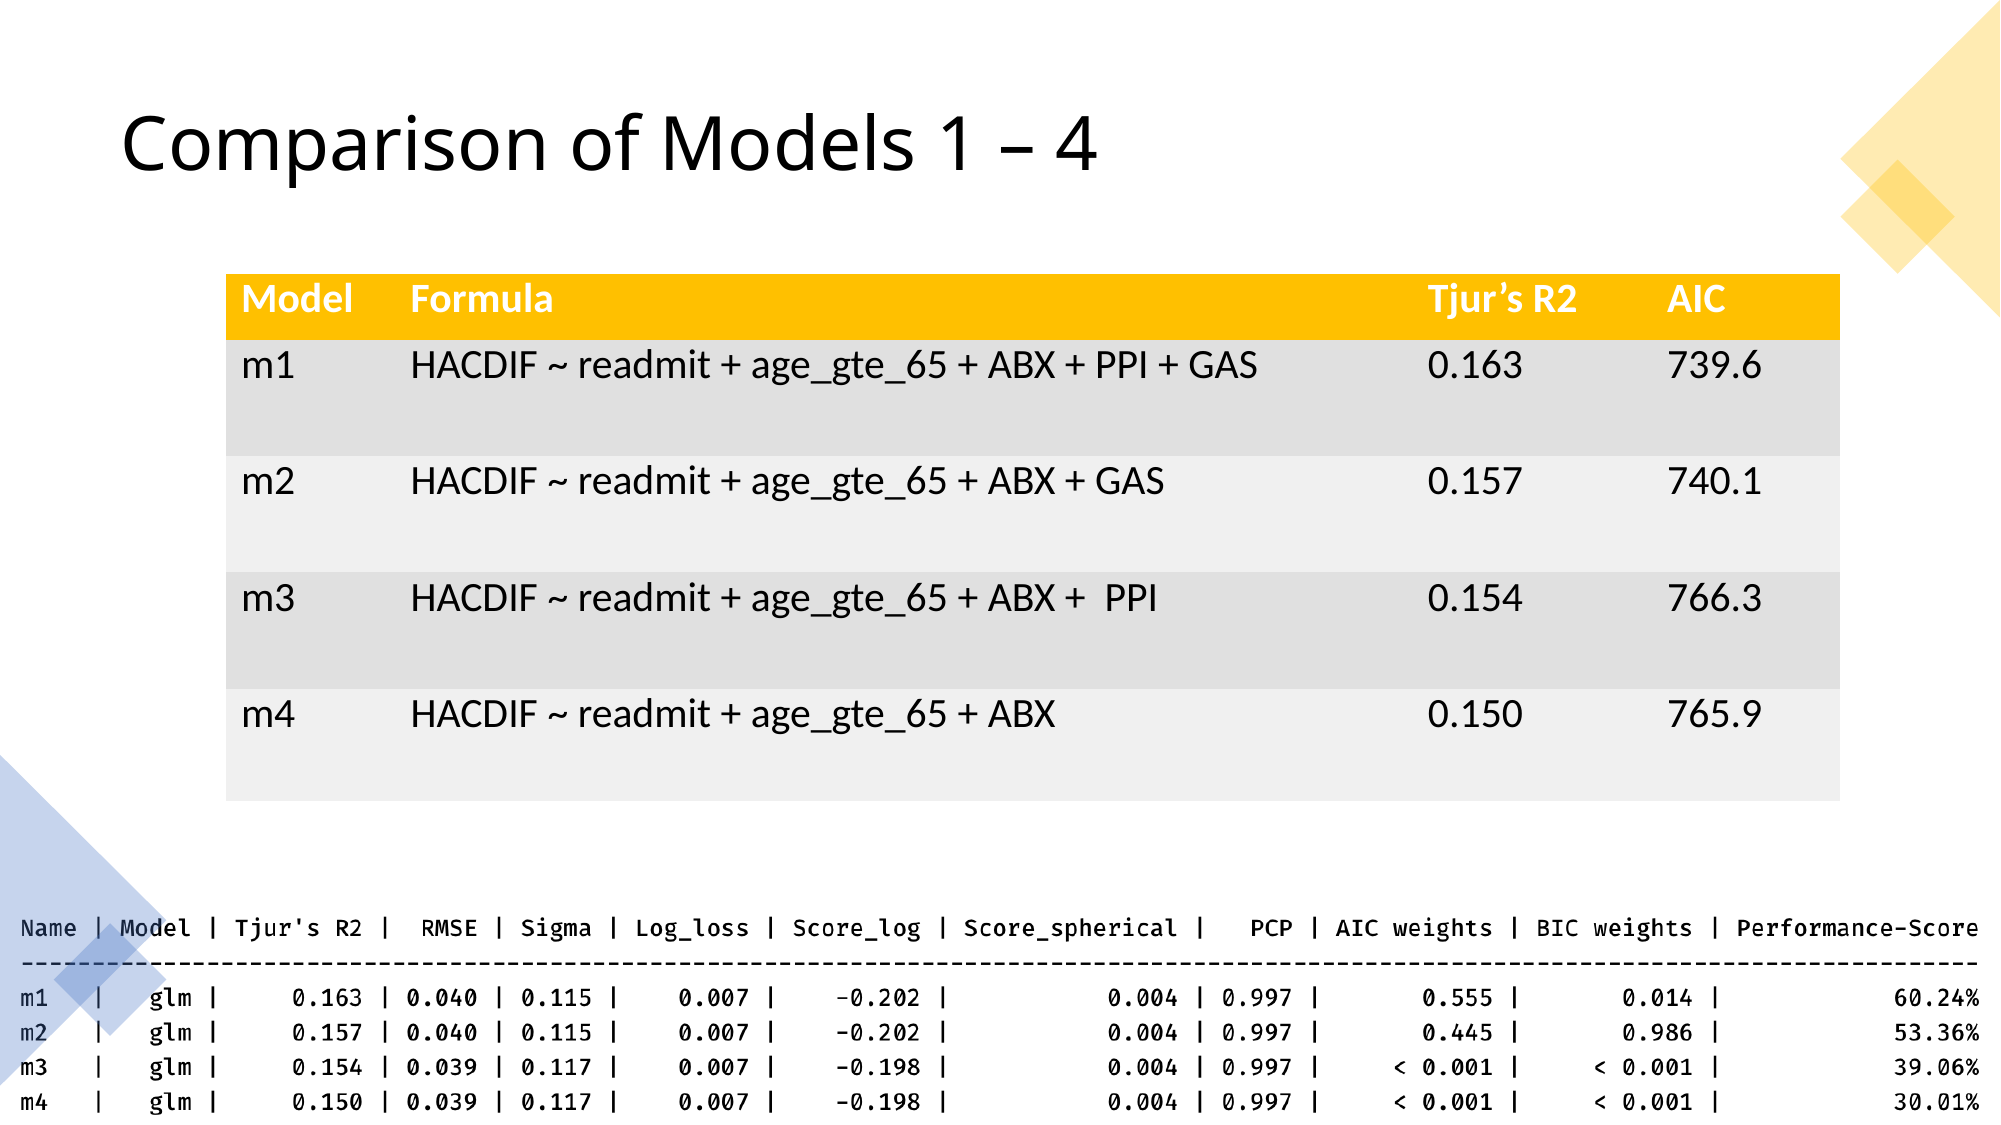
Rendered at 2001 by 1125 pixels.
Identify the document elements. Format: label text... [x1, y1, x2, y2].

table_cell 0.150 [1413, 689, 1652, 801]
table_header Formula [396, 274, 1413, 340]
table_header AIC [1652, 274, 1840, 340]
title Comparison of Models 1 – 4 [105, 52, 1840, 240]
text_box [1840, 0, 2000, 318]
table_cell 740.1 [1652, 456, 1840, 572]
table_header Model [226, 274, 396, 340]
table_cell HACDIF ~ readmit + age_gte_65 + ABX + PPI + GAS [396, 340, 1413, 456]
table_cell 0.157 [1413, 456, 1652, 572]
table_cell m2 [226, 456, 396, 572]
table_cell 0.154 [1413, 572, 1652, 689]
table_cell 0.163 [1413, 340, 1652, 456]
table_cell 766.3 [1652, 572, 1840, 689]
table_cell 739.6 [1652, 340, 1840, 456]
table_cell 765.9 [1652, 689, 1840, 801]
table_cell HACDIF ~ readmit + age_gte_65 + ABX + GAS [396, 456, 1413, 572]
table_header Tjur’s R2 [1413, 274, 1652, 340]
table_cell HACDIF ~ readmit + age_gte_65 + ABX + PPI [396, 572, 1413, 689]
table_cell m1 [226, 340, 396, 456]
table_cell HACDIF ~ readmit + age_gte_65 + ABX [396, 689, 1413, 801]
table_cell m3 [226, 572, 396, 689]
table_cell m4 [226, 689, 396, 801]
picture [14, 912, 1986, 1115]
text_box [0, 0, 2000, 1125]
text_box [0, 754, 167, 1086]
